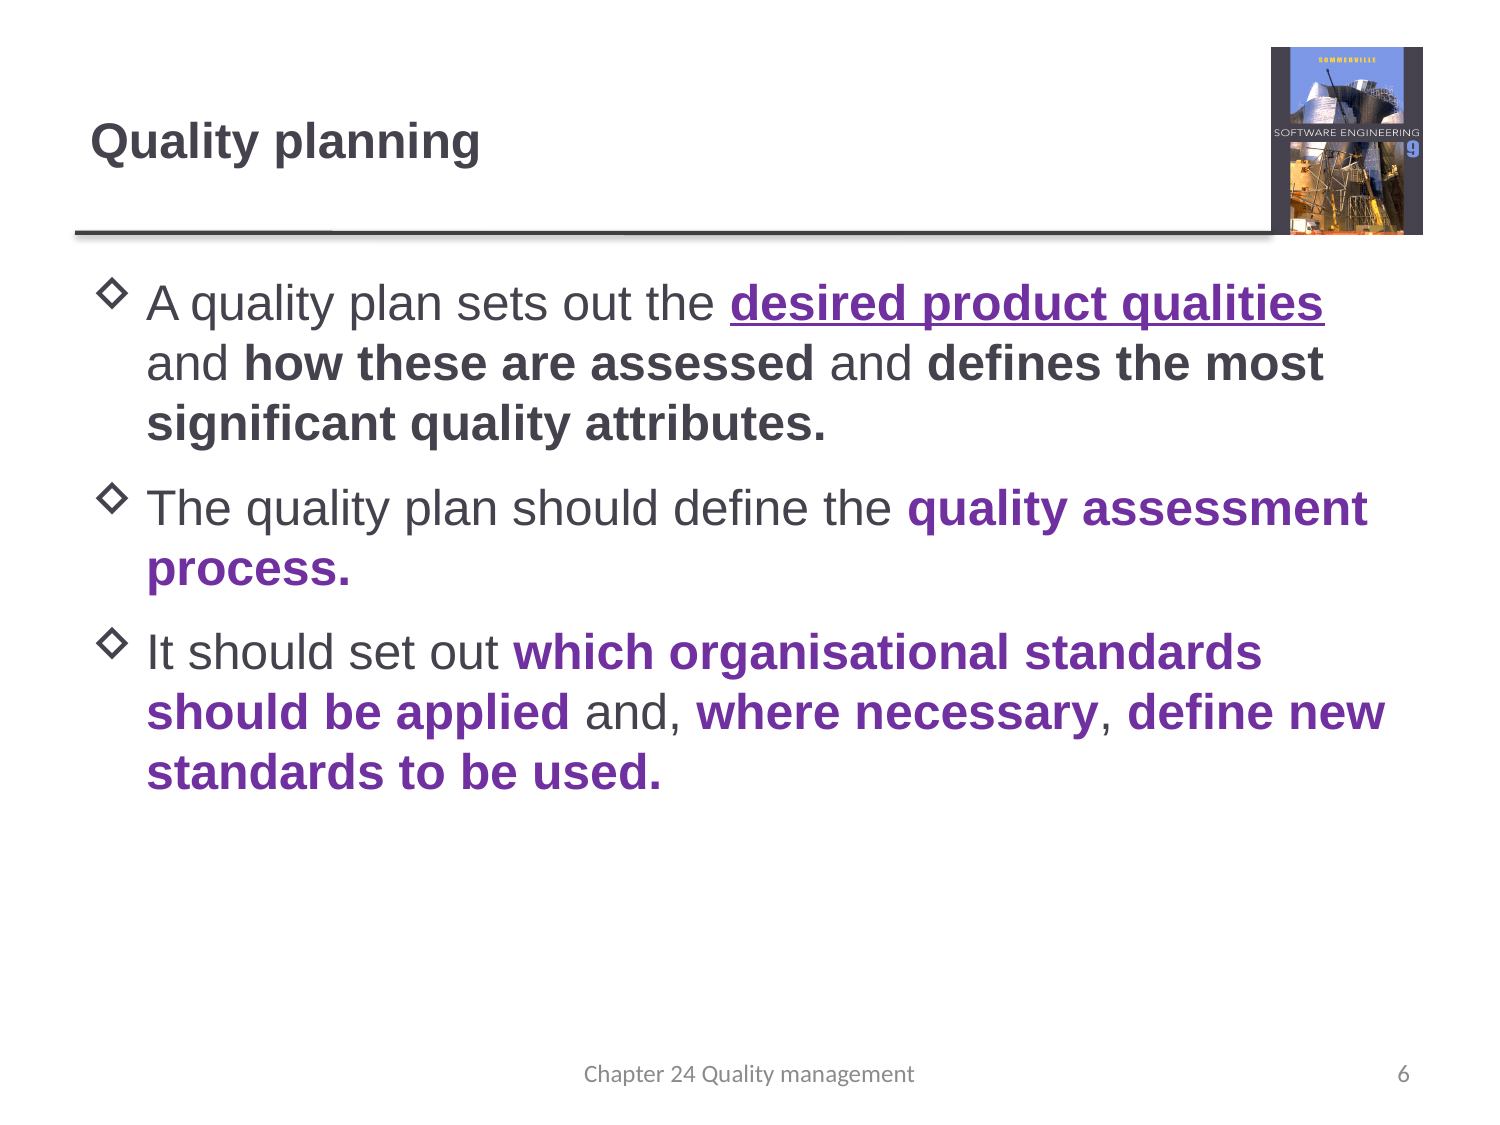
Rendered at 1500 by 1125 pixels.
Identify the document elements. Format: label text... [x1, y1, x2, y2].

footer Chapter 24 Quality management [512, 1042, 988, 1103]
list A quality plan sets out the desired product qualities and how these are assessed and defines the most significant quality attributes. The quality plan should define the quality assessment process. It should set out which organisational standards should be applied and, where necessary, define new standards to be used. [75, 262, 1425, 1005]
picture [1272, 47, 1423, 235]
slide_number 6 [1074, 1042, 1425, 1103]
title Quality planning [74, 44, 1272, 233]
